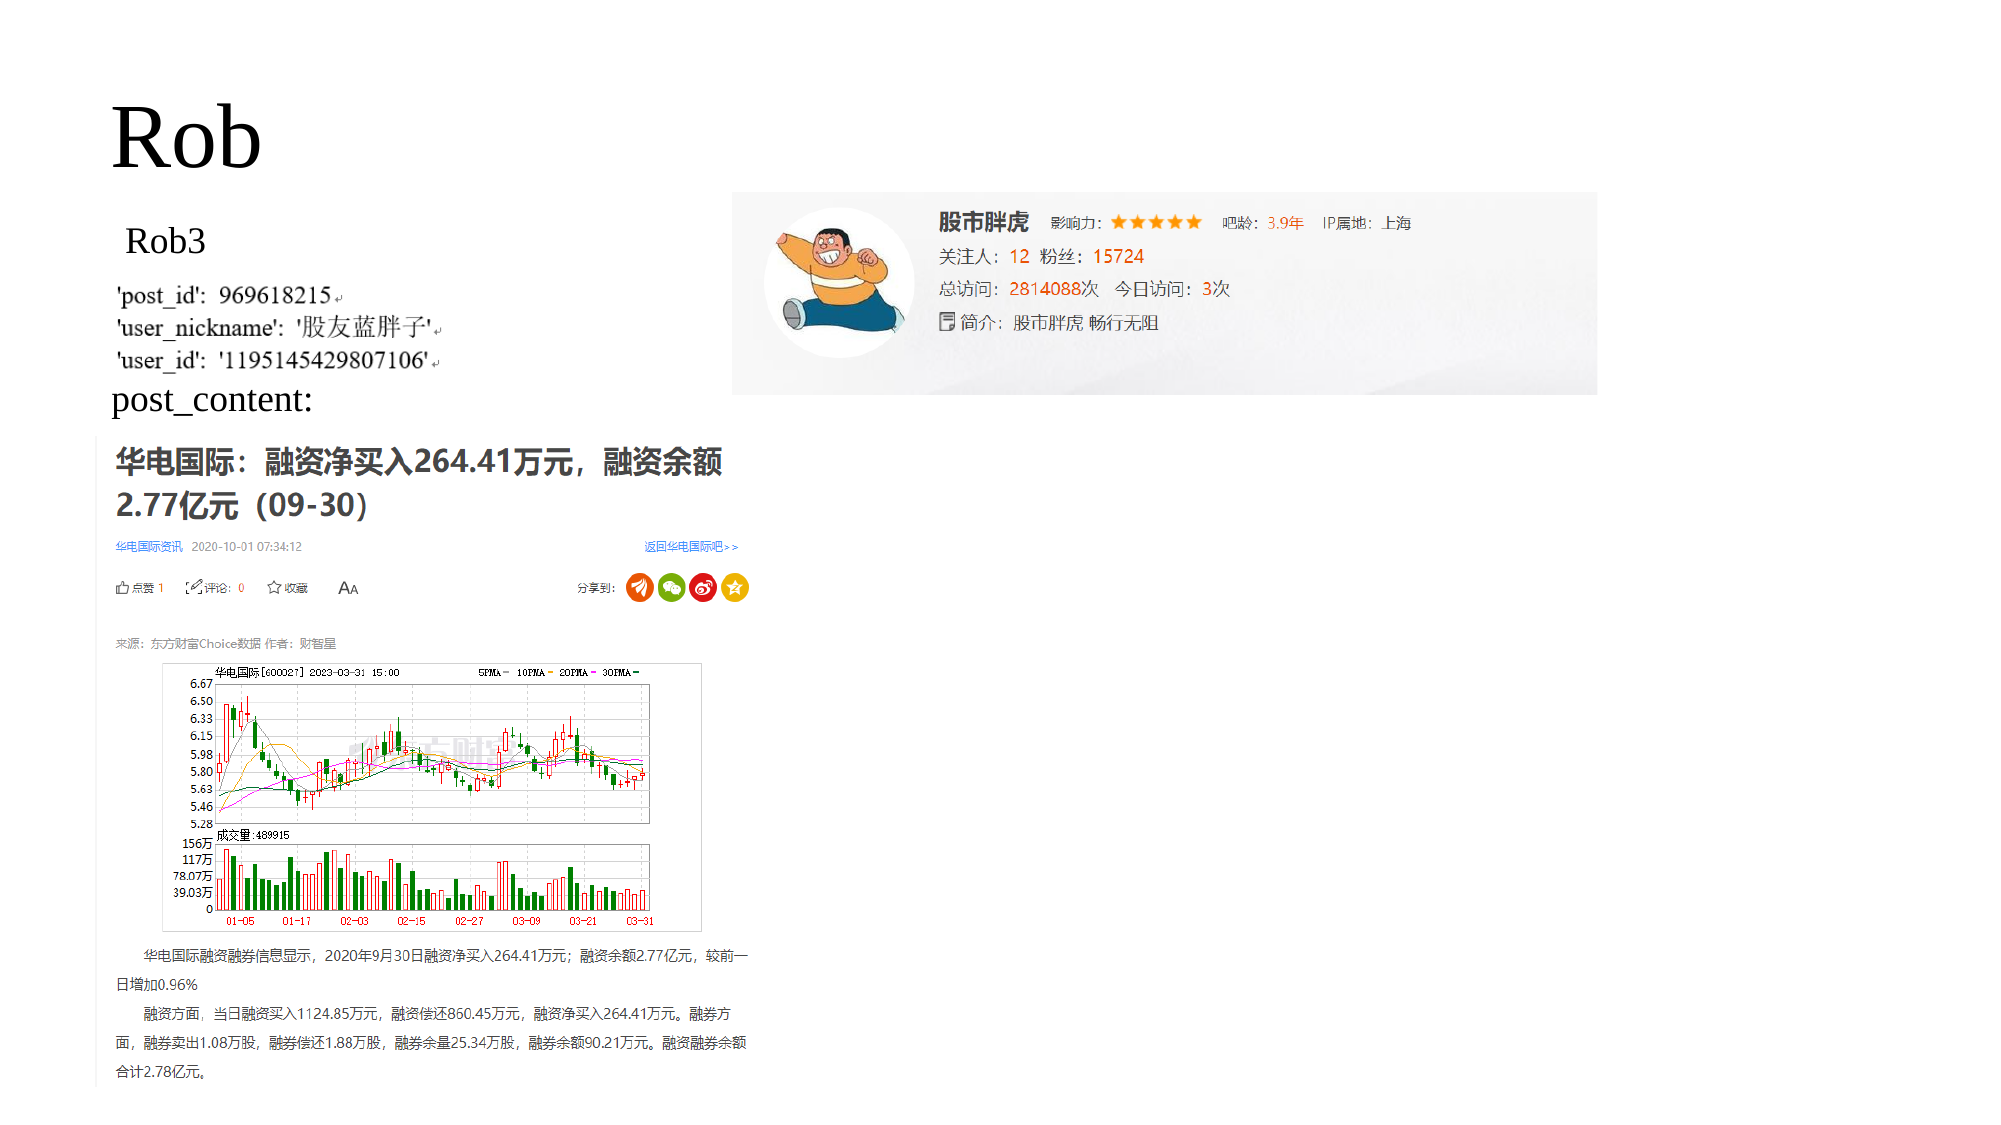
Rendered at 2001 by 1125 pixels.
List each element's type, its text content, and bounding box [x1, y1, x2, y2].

text_box post_content: [96, 382, 329, 427]
picture [95, 192, 1598, 398]
picture [95, 436, 766, 1087]
text_box Rob3 [110, 208, 222, 269]
title Rob [95, 28, 1821, 247]
